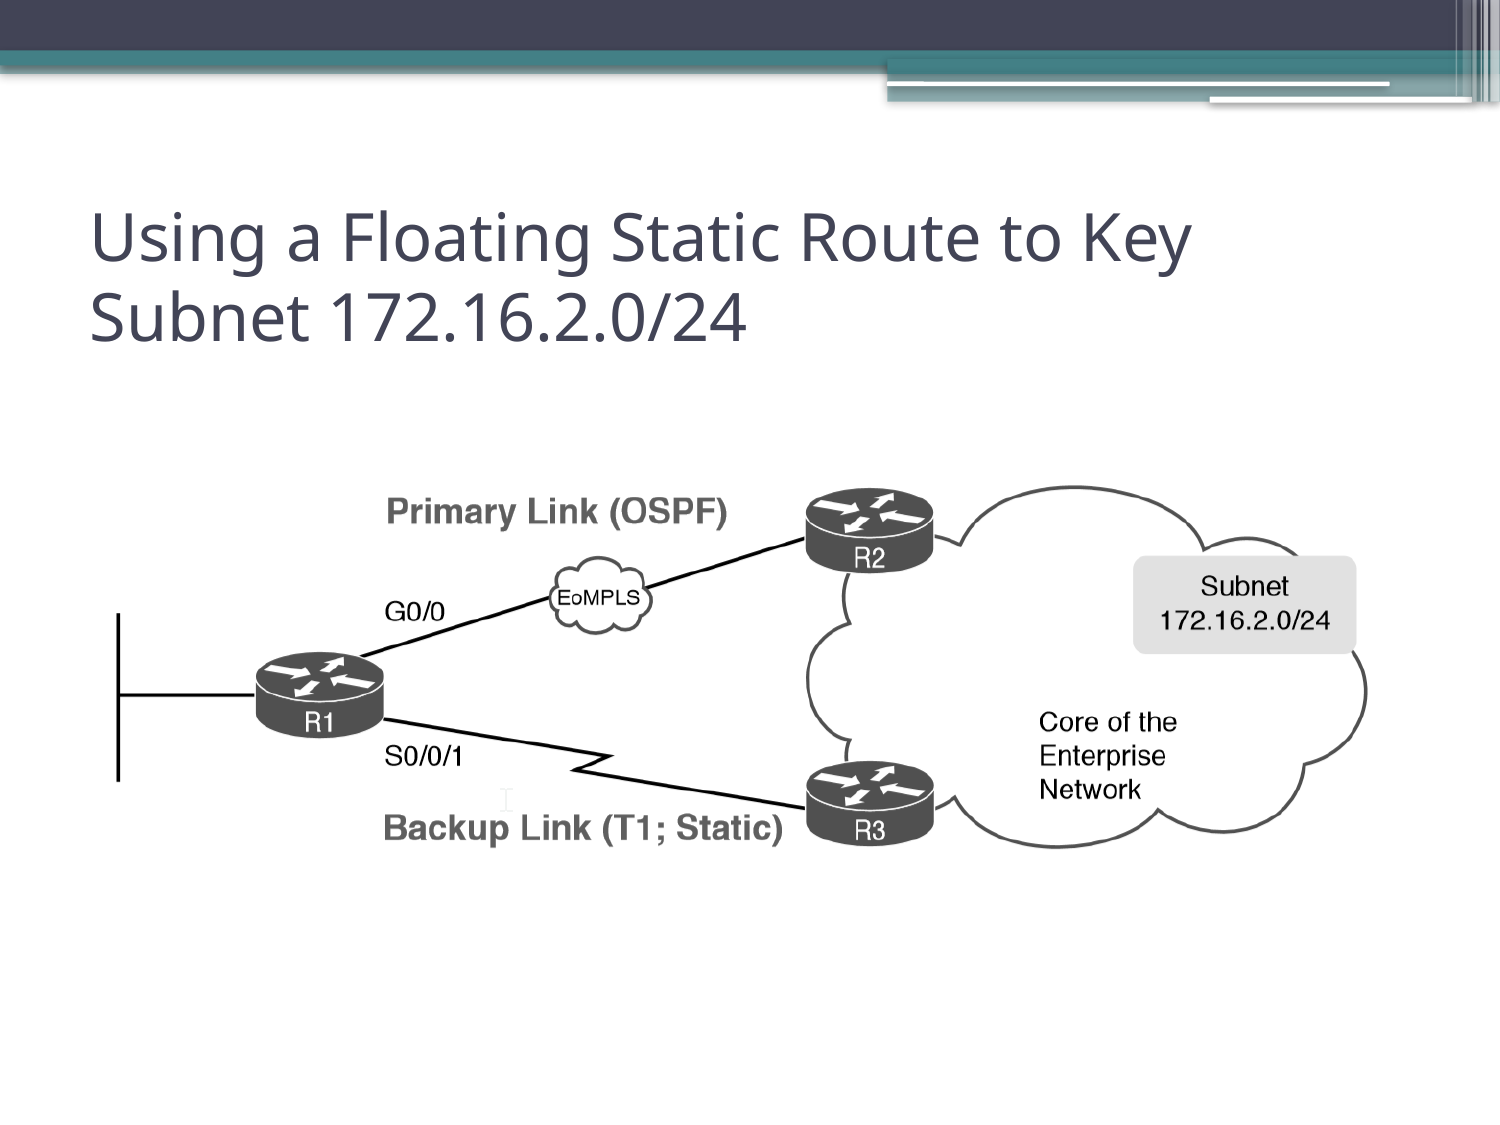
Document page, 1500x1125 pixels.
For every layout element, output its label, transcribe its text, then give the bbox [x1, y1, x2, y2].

title Using a Floating Static Route to Key Subnet 172.16.2.0/24 [75, 187, 1425, 363]
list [6, 449, 1494, 865]
